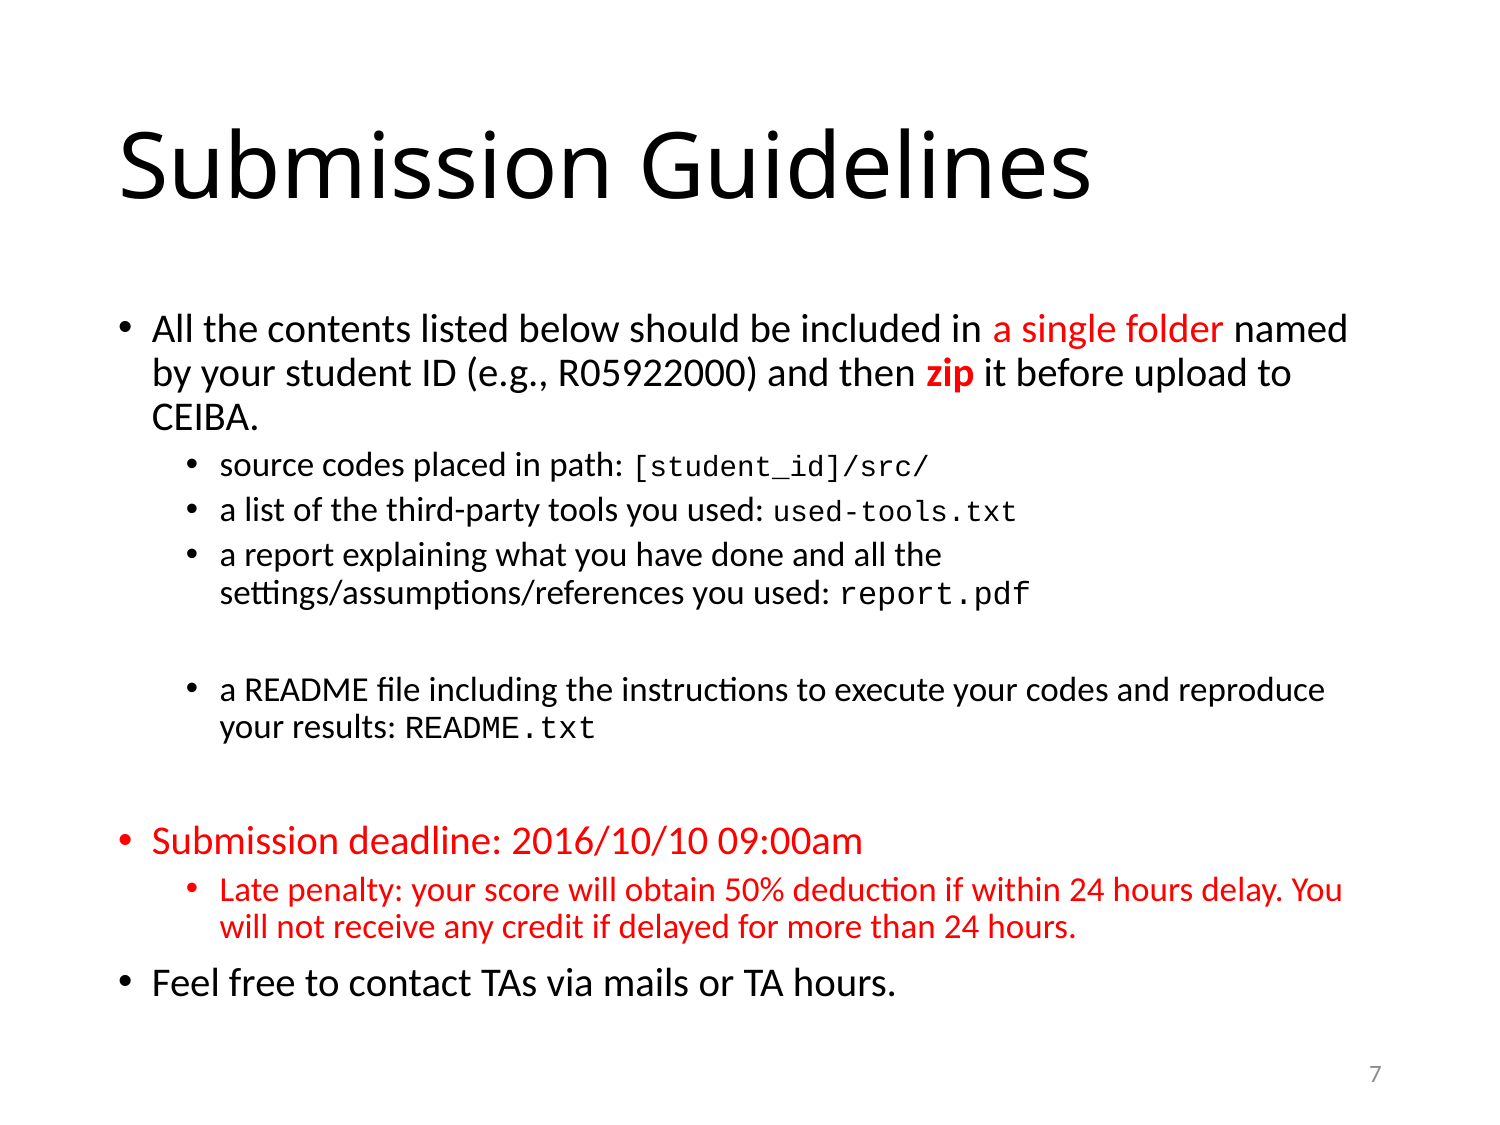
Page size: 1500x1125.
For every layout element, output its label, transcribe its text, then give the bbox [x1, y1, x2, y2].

list All the contents listed below should be included in a single folder named by your student ID (e.g., R05922000) and then zip it before upload to CEIBA. source codes placed in path: [student_id]/src/ a list of the third-party tools you used: used-tools.txt a report explaining what you have done and all the settings/assumptions/references you used: report.pdf a README file including the instructions to execute your codes and reproduce your results: README.txt Submission deadline: 2016/10/10 09:00am Late penalty: your score will obtain 50% deduction if within 24 hours delay. You will not receive any credit if delayed for more than 24 hours. Feel free to contact TAs via mails or TA hours. [103, 299, 1397, 1014]
slide_number 7 [1059, 1042, 1397, 1103]
title Submission Guidelines [103, 59, 1397, 278]
